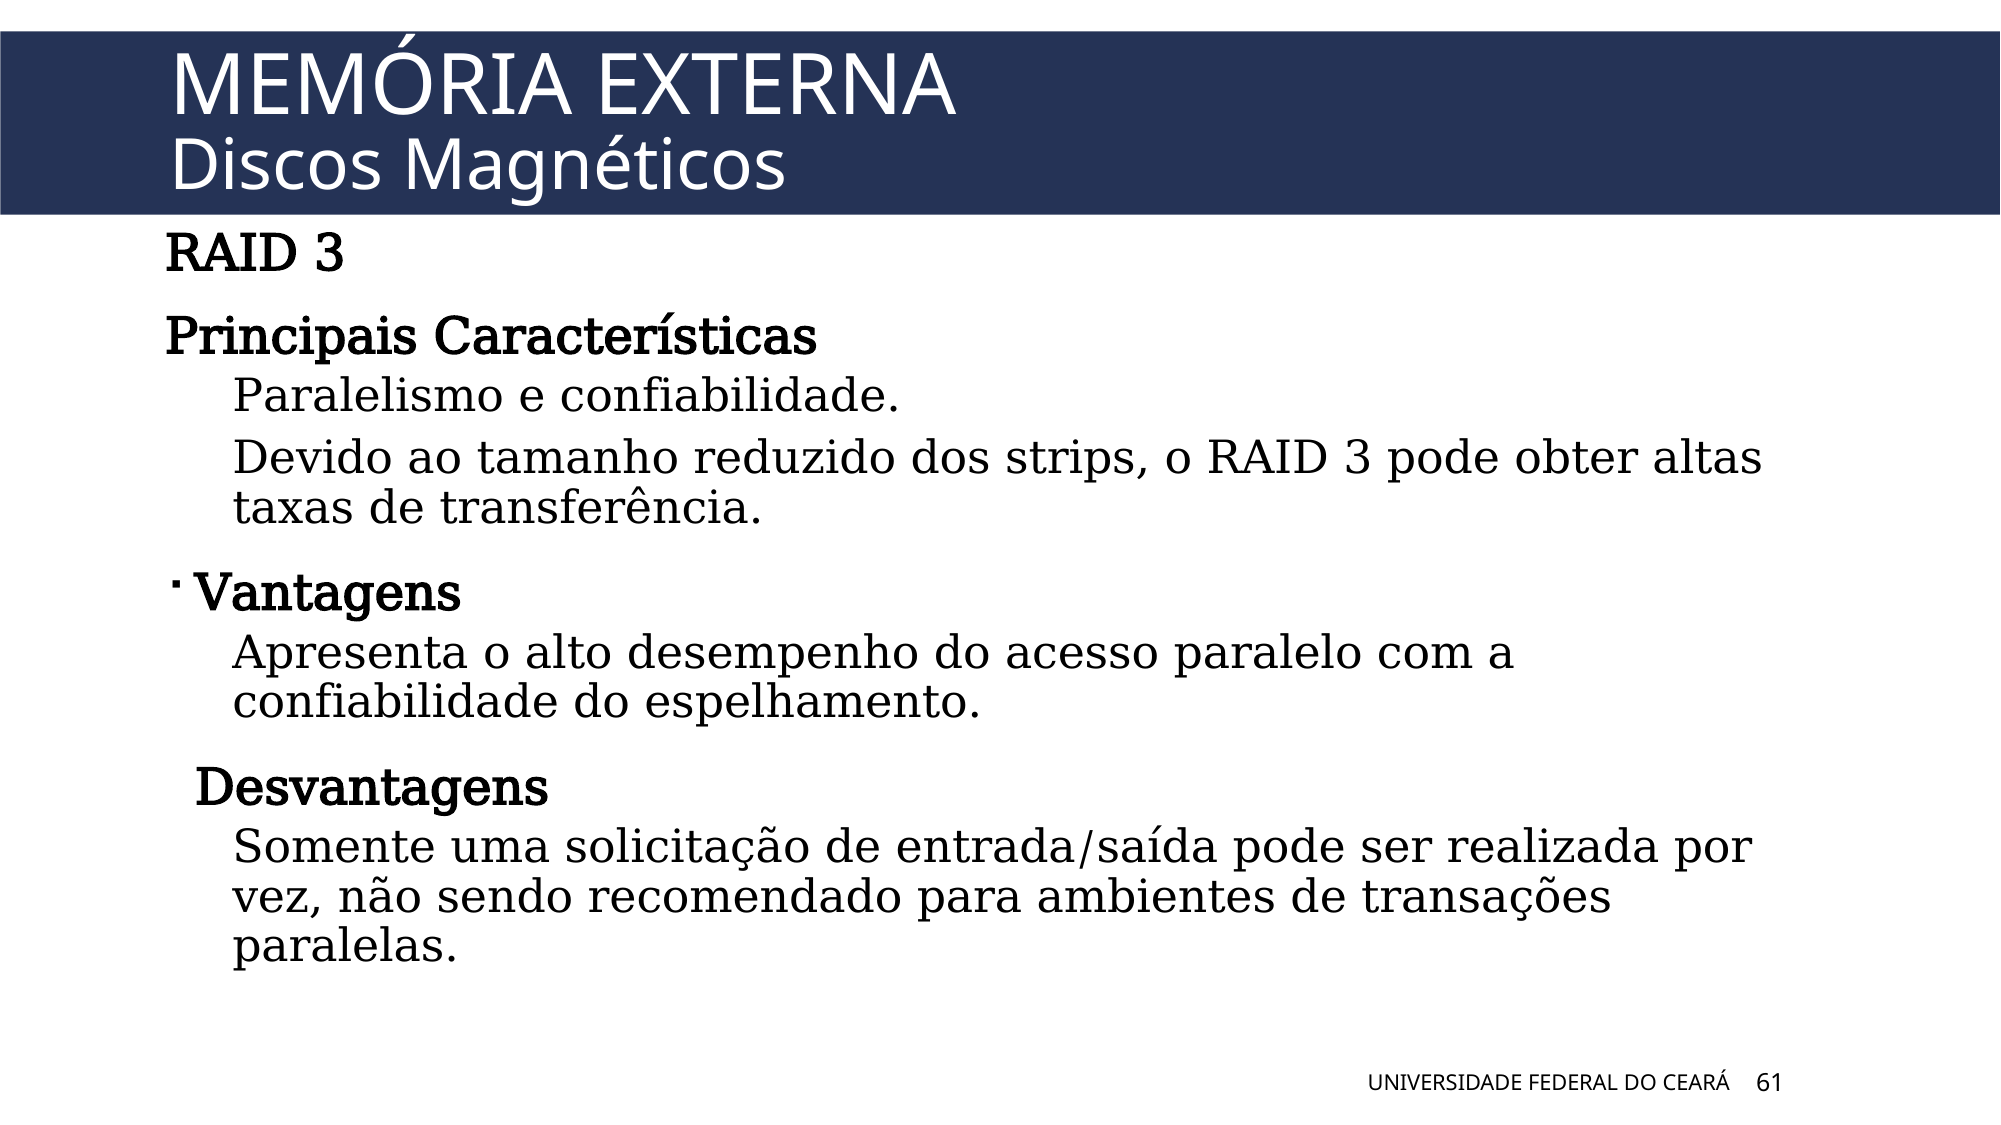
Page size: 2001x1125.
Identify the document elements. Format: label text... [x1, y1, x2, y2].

list RAID 3 Principais Características Paralelismo e confiabilidade. Devido ao tamanho reduzido dos strips, o RAID 3 pode obter altas taxas de transferência. Vantagens Apresenta o alto desempenho do acesso paralelo com a confiabilidade do espelhamento. Desvantagens Somente uma solicitação de entrada/saída pode ser realizada por vez, não sendo recomendado para ambientes de transações paralelas. [149, 219, 1850, 1054]
footer UNIVERSIDADE FEDERAL DO CEARÁ [918, 1054, 1746, 1114]
slide_number 61 [1748, 1053, 1904, 1114]
title Memória Externa Discos Magnéticos [154, 37, 1855, 212]
